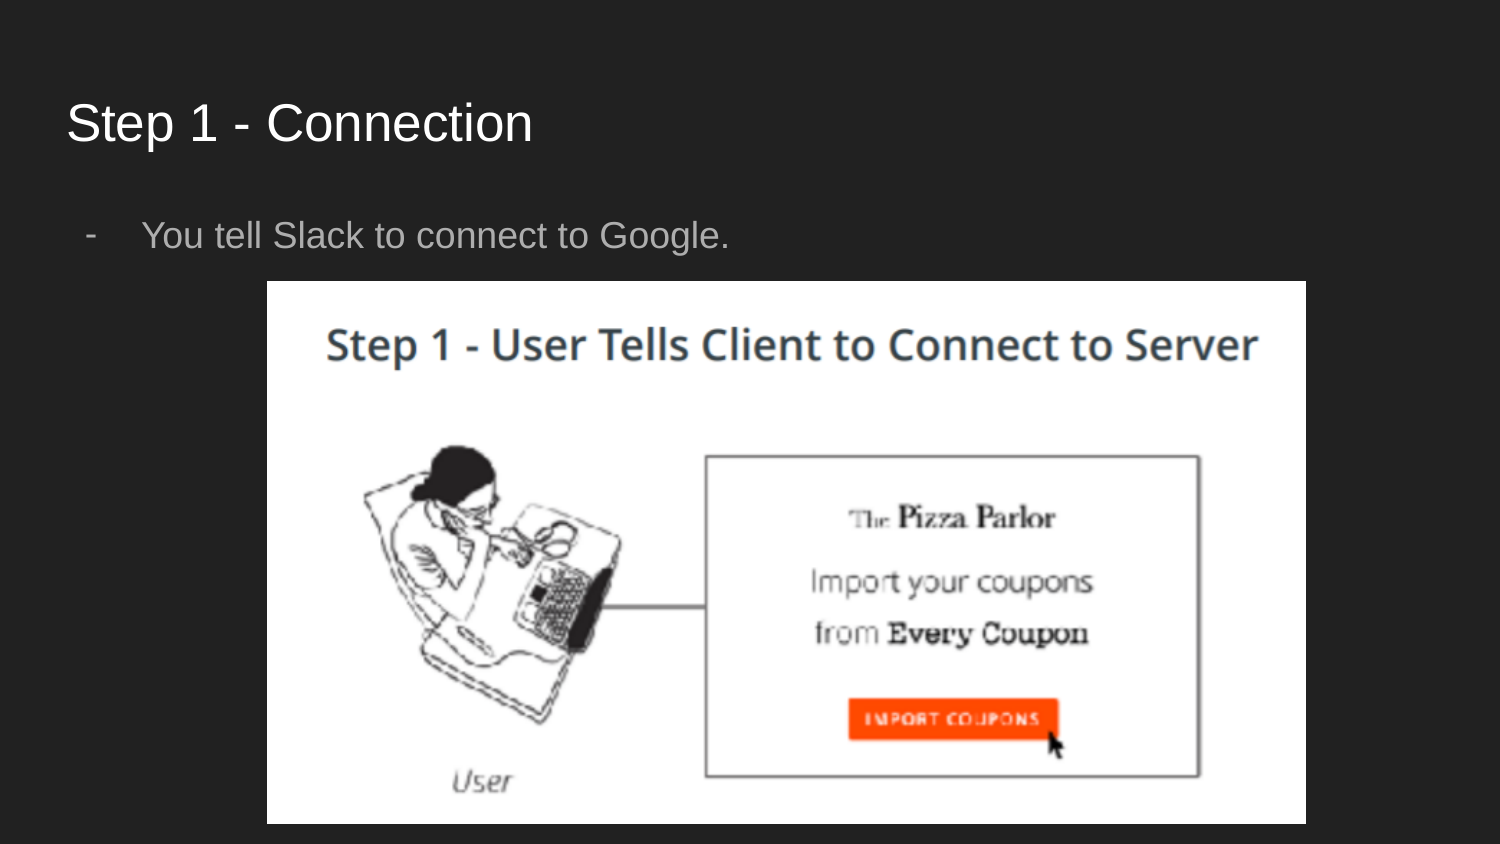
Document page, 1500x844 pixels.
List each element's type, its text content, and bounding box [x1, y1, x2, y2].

title Step 1 - Connection [51, 72, 1449, 167]
list You tell Slack to connect to Google. [51, 189, 1449, 750]
picture [267, 281, 1307, 824]
